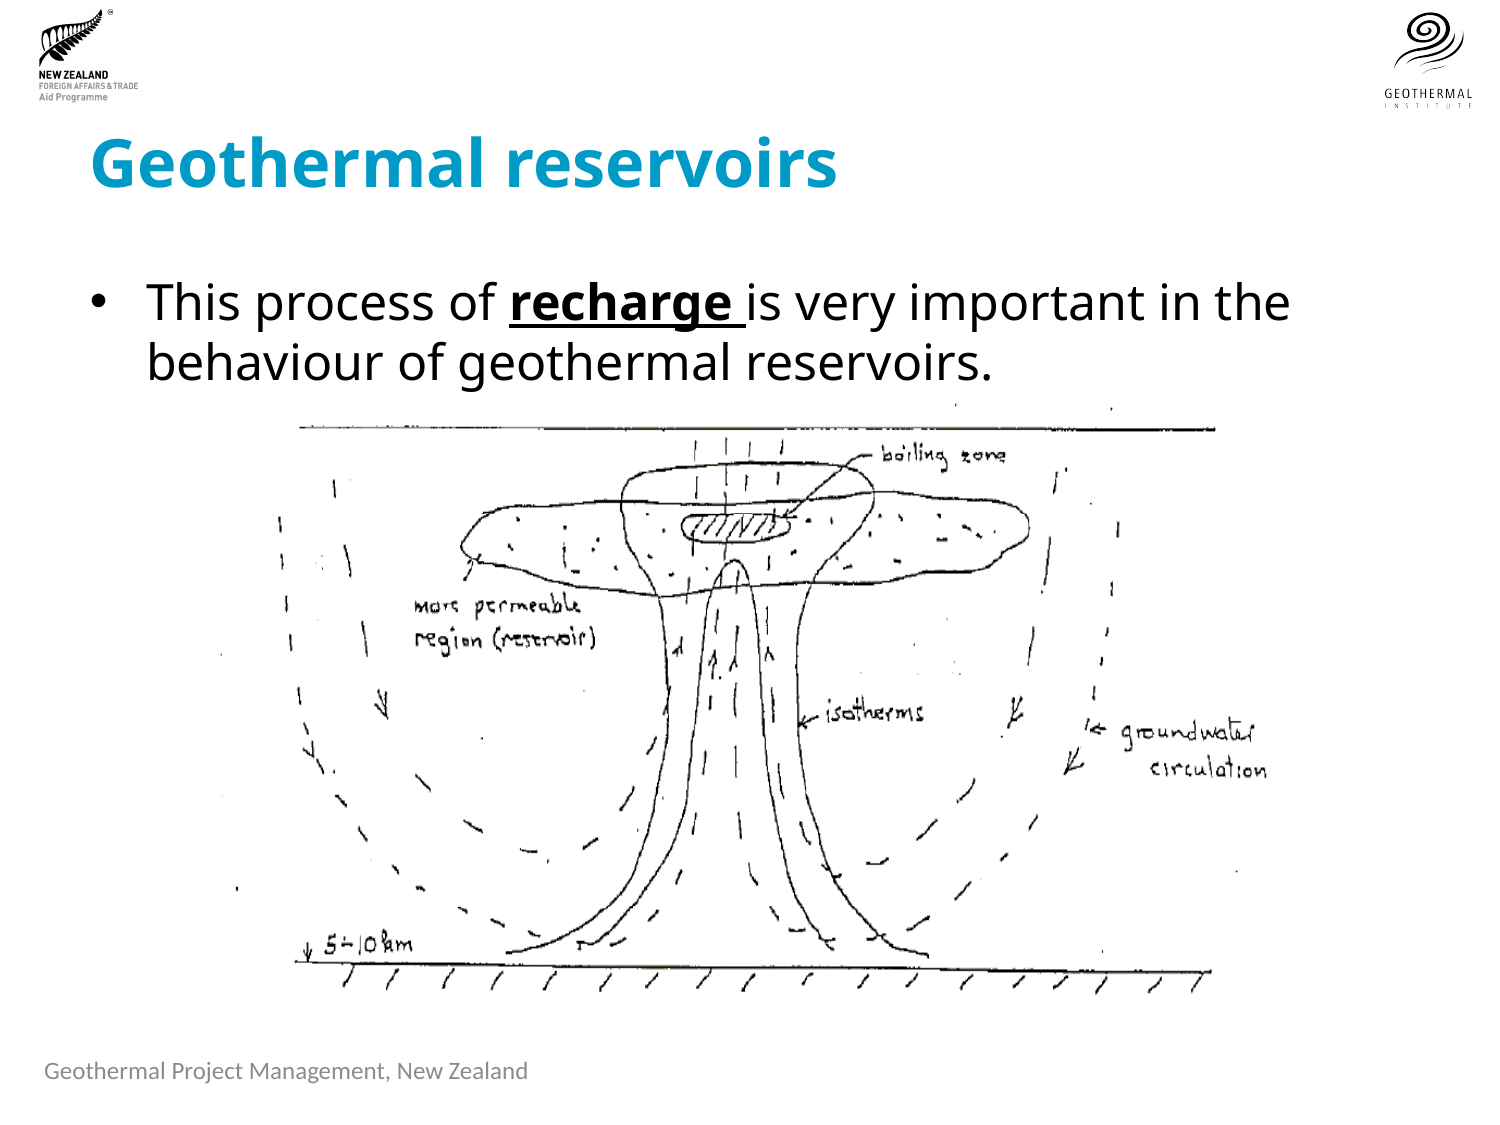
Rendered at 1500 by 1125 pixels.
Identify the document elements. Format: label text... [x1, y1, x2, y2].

picture [1377, 5, 1480, 110]
list This process of recharge is very important in the behaviour of geothermal reservoirs. [75, 262, 1425, 1005]
picture [29, 1, 146, 110]
title Geothermal reservoirs [75, 113, 1425, 244]
picture [193, 401, 1307, 1019]
